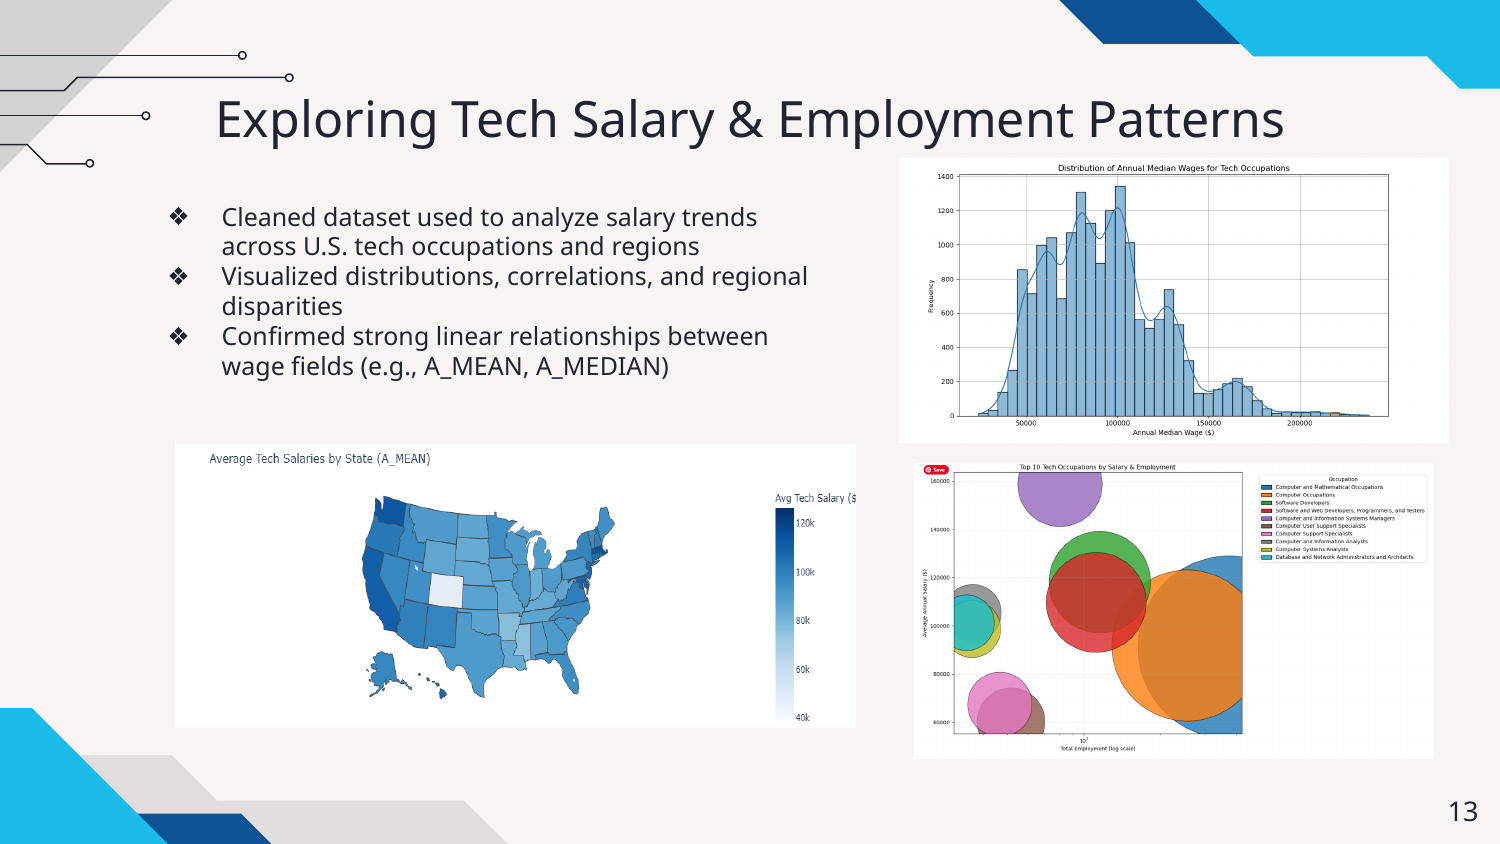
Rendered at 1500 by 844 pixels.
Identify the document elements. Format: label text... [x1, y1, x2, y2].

slide_number ‹#› [1403, 779, 1494, 844]
picture [898, 158, 1449, 443]
picture [913, 463, 1434, 759]
subtitle Cleaned dataset used to analyze salary trends across U.S. tech occupations and regions Visualized distributions, correlations, and regional disparities Confirmed strong linear relationships between wage fields (e.g., A_MEAN, A_MEDIAN) [131, 185, 839, 452]
title Exploring Tech Salary & Employment Patterns [118, 72, 1383, 167]
picture [175, 443, 856, 728]
